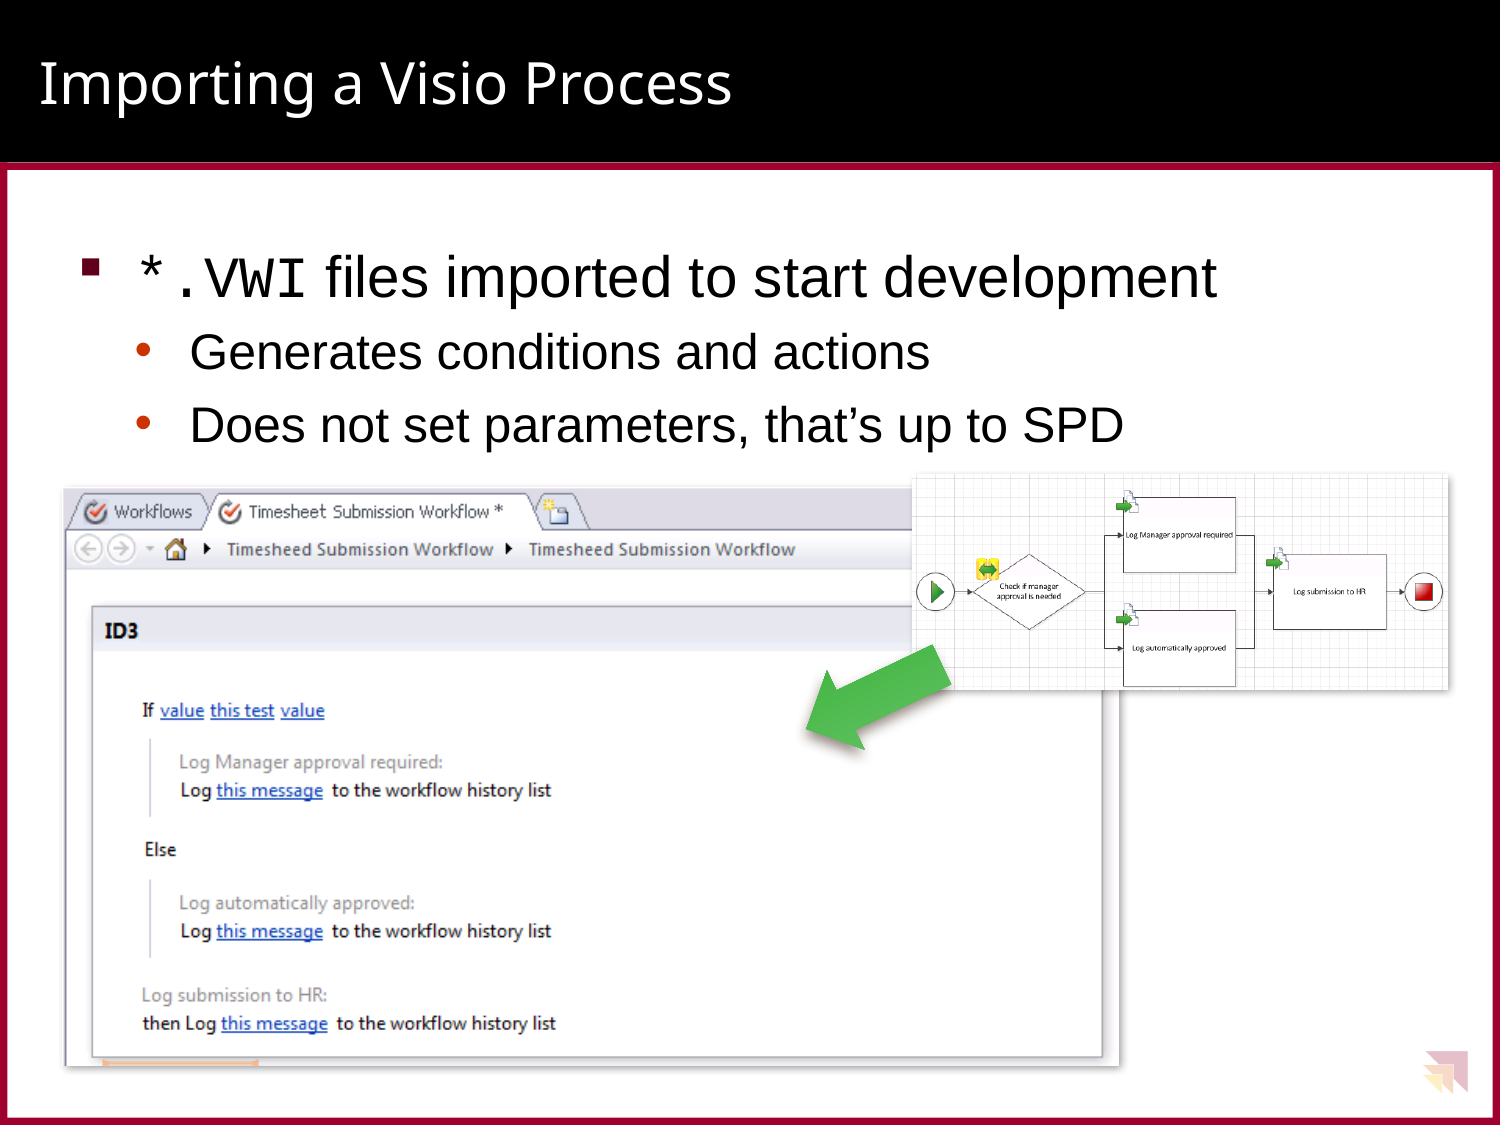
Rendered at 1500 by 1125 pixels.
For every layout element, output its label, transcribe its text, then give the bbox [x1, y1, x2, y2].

list *.VWI files imported to start development Generates conditions and actions Does not set parameters, that’s up to SPD [62, 231, 1438, 460]
picture [62, 487, 1119, 1066]
title Importing a Visio Process [24, 12, 1438, 150]
picture [912, 474, 1448, 691]
